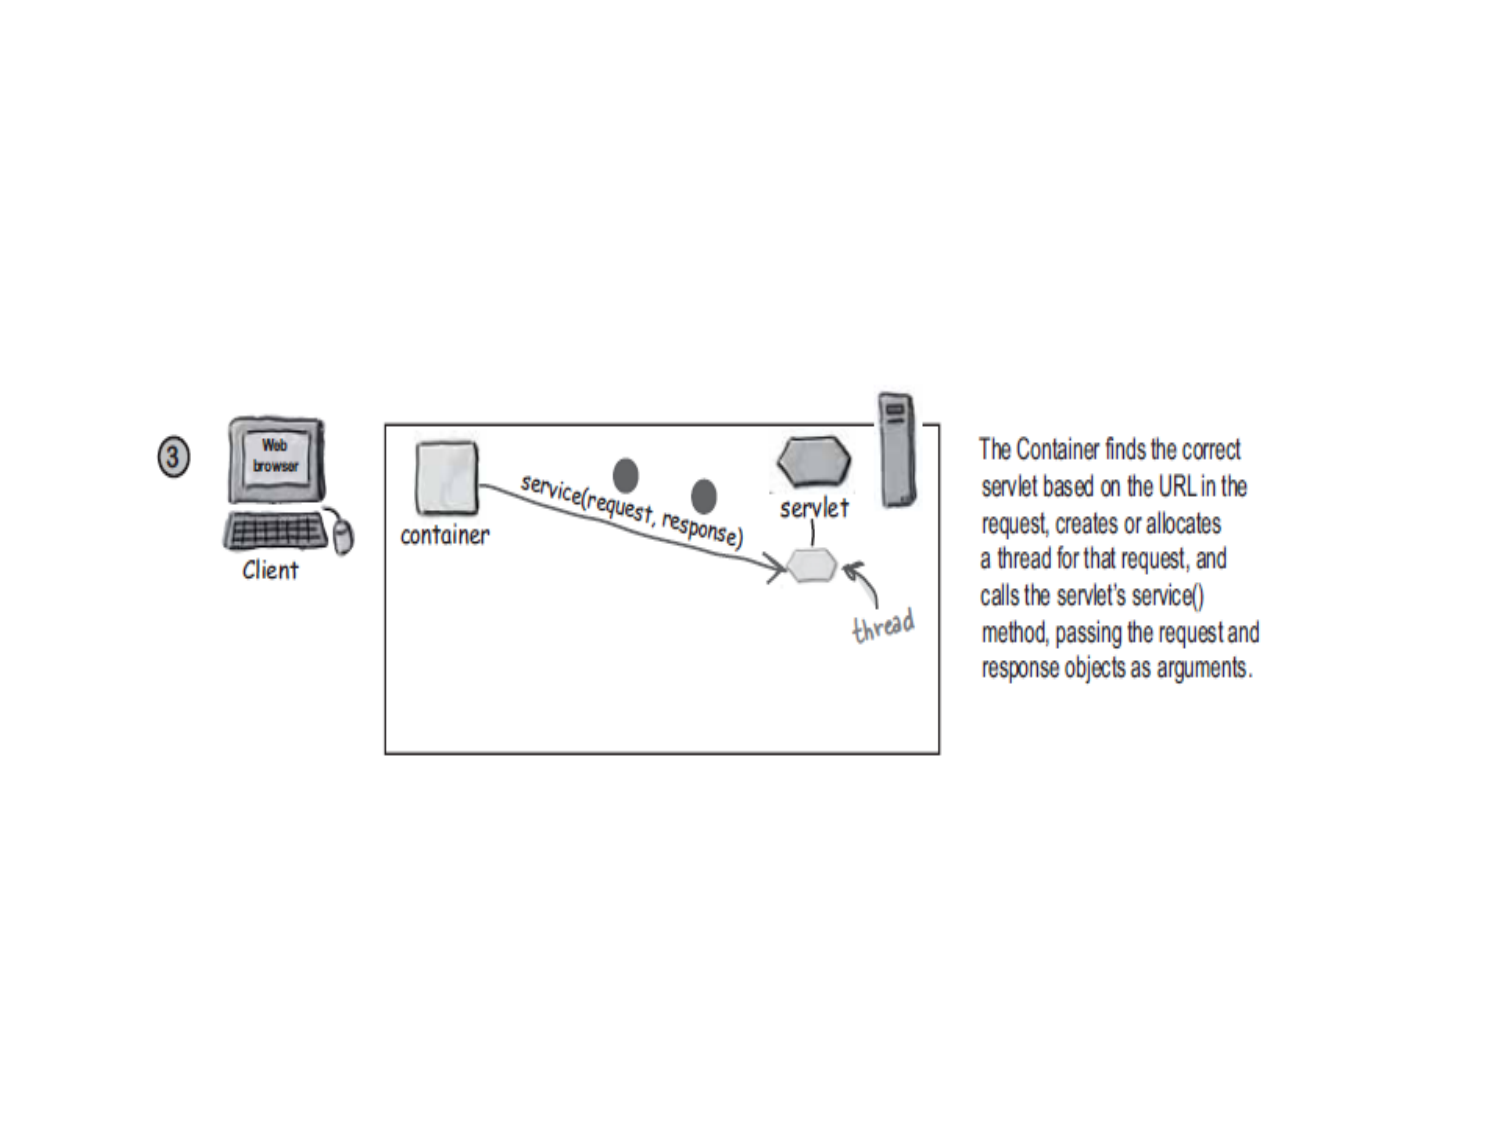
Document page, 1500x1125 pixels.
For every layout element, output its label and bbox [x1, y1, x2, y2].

list [119, 361, 1381, 802]
